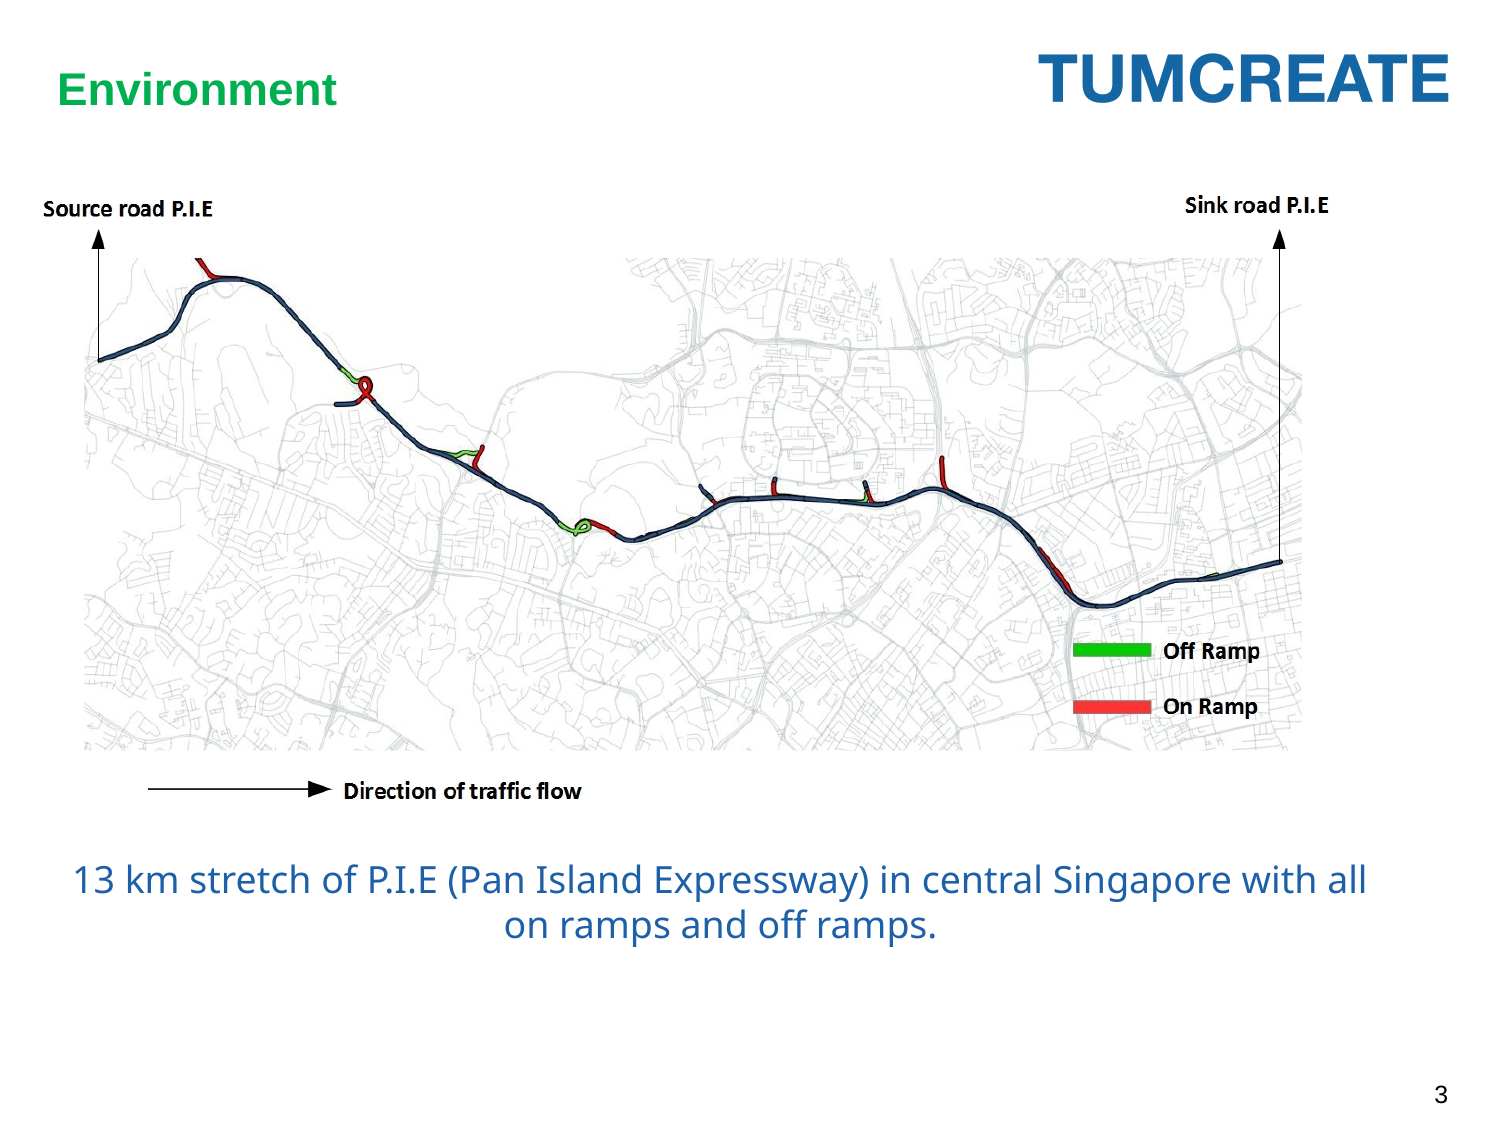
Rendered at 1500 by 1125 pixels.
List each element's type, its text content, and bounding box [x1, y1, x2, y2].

title Environment [56, 45, 1454, 106]
picture [39, 190, 1336, 816]
text_box 13 km stretch of P.I.E (Pan Island Expressway) in central Singapore with all on ramps and off ramps. [39, 848, 1402, 953]
